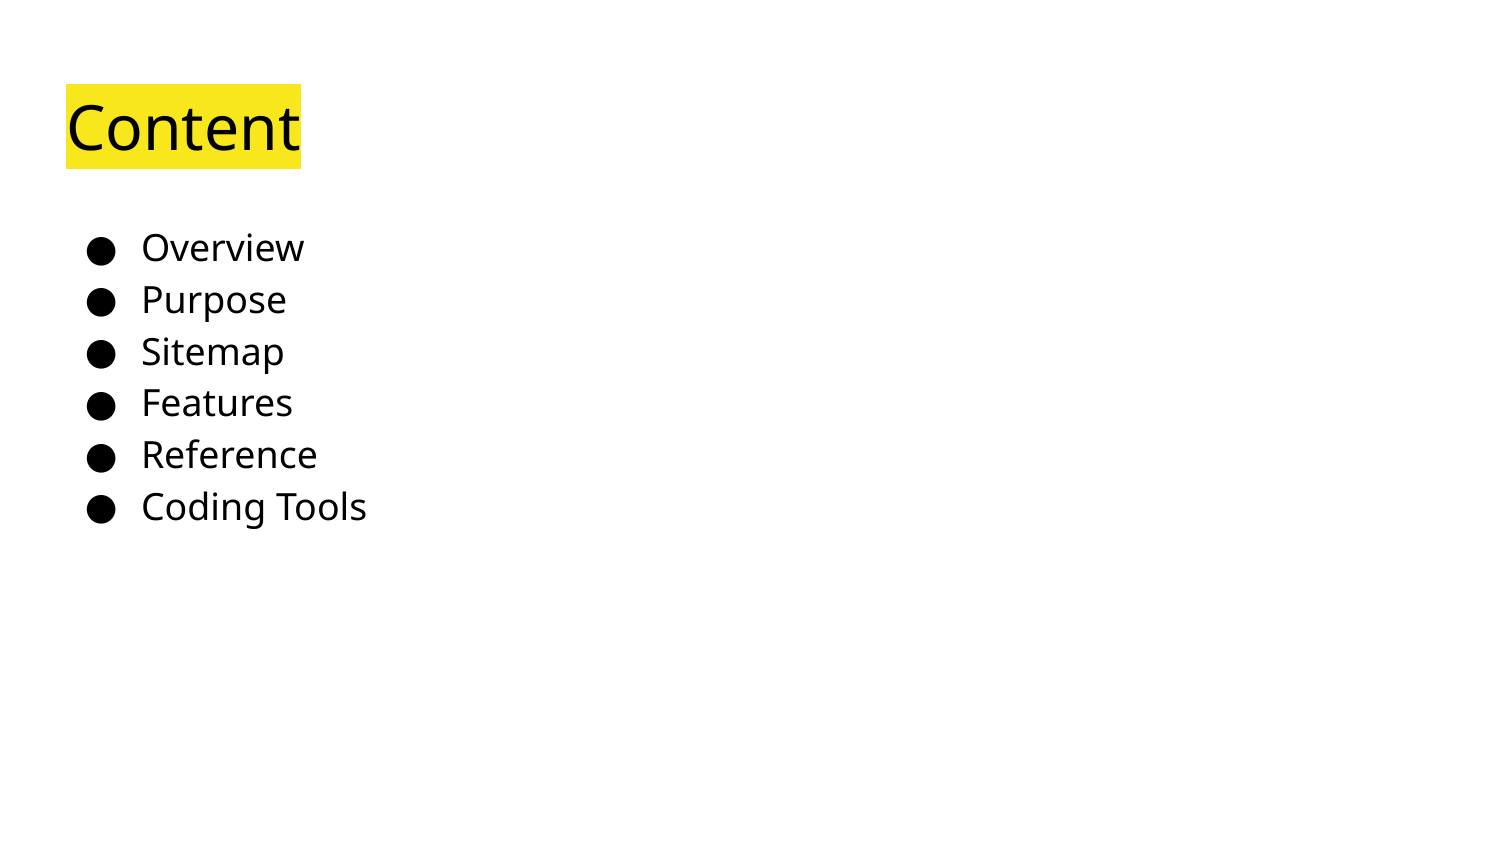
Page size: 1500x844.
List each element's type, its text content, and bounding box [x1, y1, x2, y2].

title Content [51, 72, 1449, 167]
list Overview Purpose Sitemap Features Reference Coding Tools [51, 202, 1449, 750]
